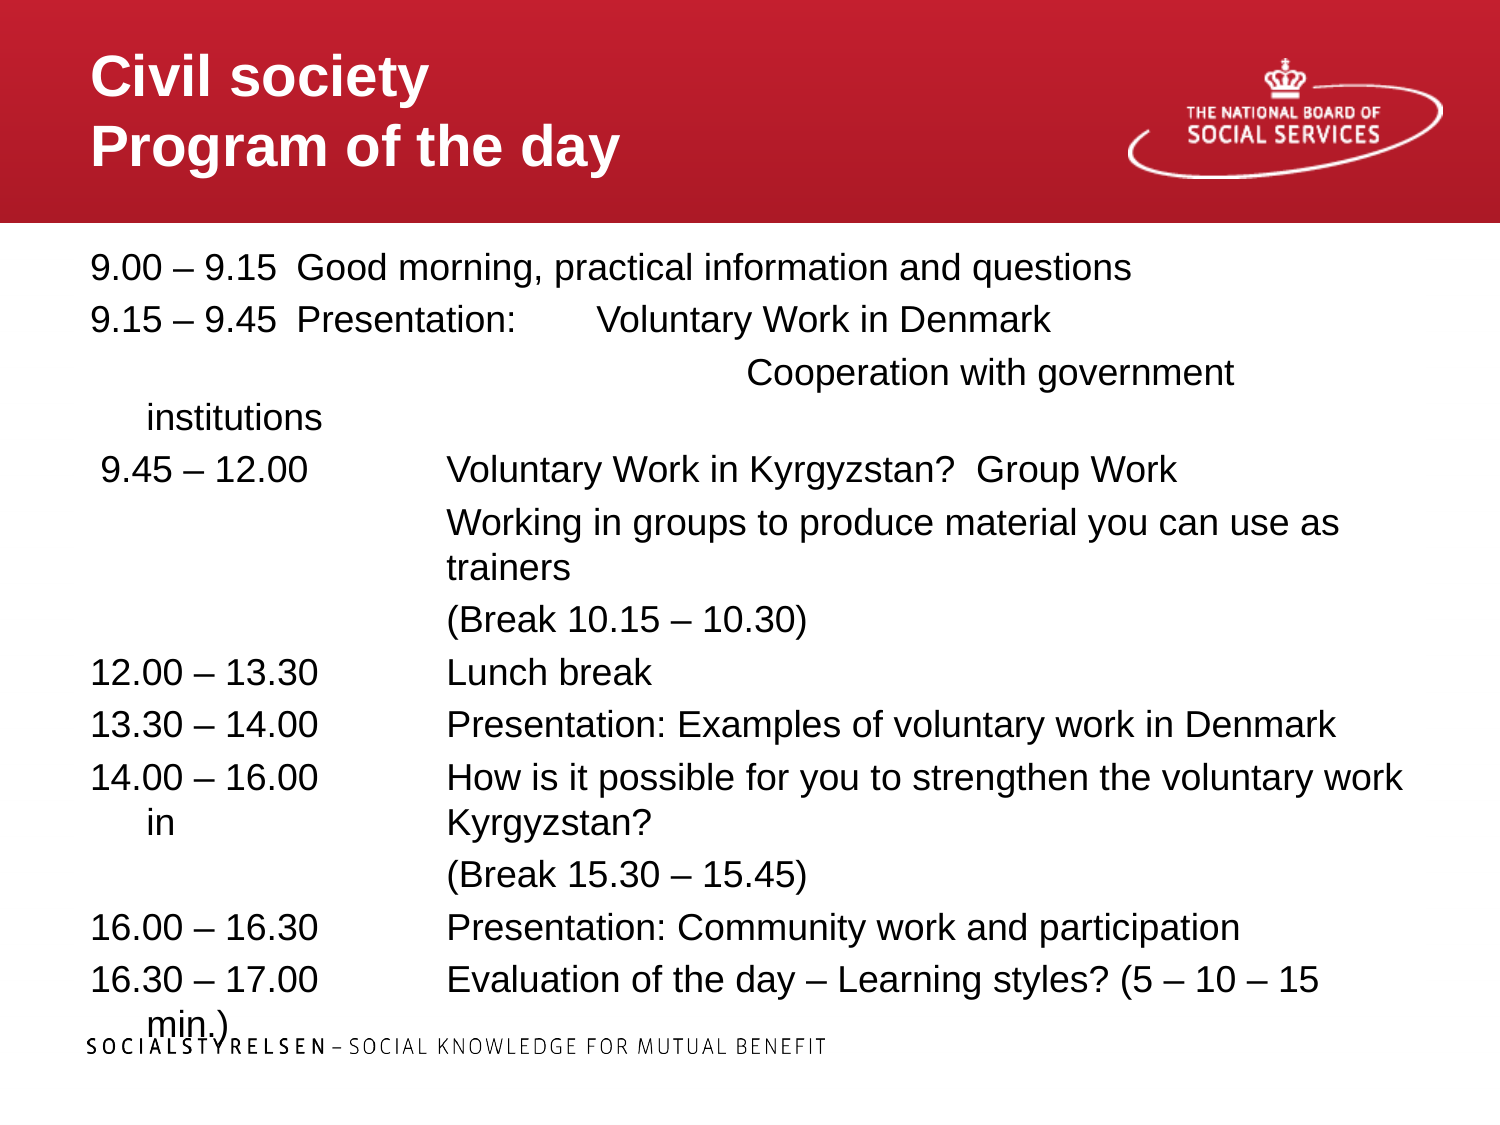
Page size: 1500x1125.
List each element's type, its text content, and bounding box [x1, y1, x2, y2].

list 9.00 – 9.15 Good morning, practical information and questions 9.15 – 9.45 Presentation: Voluntary Work in Denmark Cooperation with government institutions 9.45 – 12.00 Voluntary Work in Kyrgyzstan? Group Work Working in groups to produce material you can use as trainers (Break 10.15 – 10.30) 12.00 – 13.30 Lunch break 13.30 – 14.00 Presentation: Examples of voluntary work in Denmark 14.00 – 16.00 How is it possible for you to strengthen the voluntary work in Kyrgyzstan? (Break 15.30 – 15.45) 16.00 – 16.30 Presentation: Community work and participation 16.30 – 17.00 Evaluation of the day – Learning styles? (5 – 10 – 15 min.) [74, 234, 1426, 1006]
picture [0, 223, 1500, 1125]
picture [1128, 58, 1443, 179]
title Civil society Program of the day [75, 31, 1004, 208]
